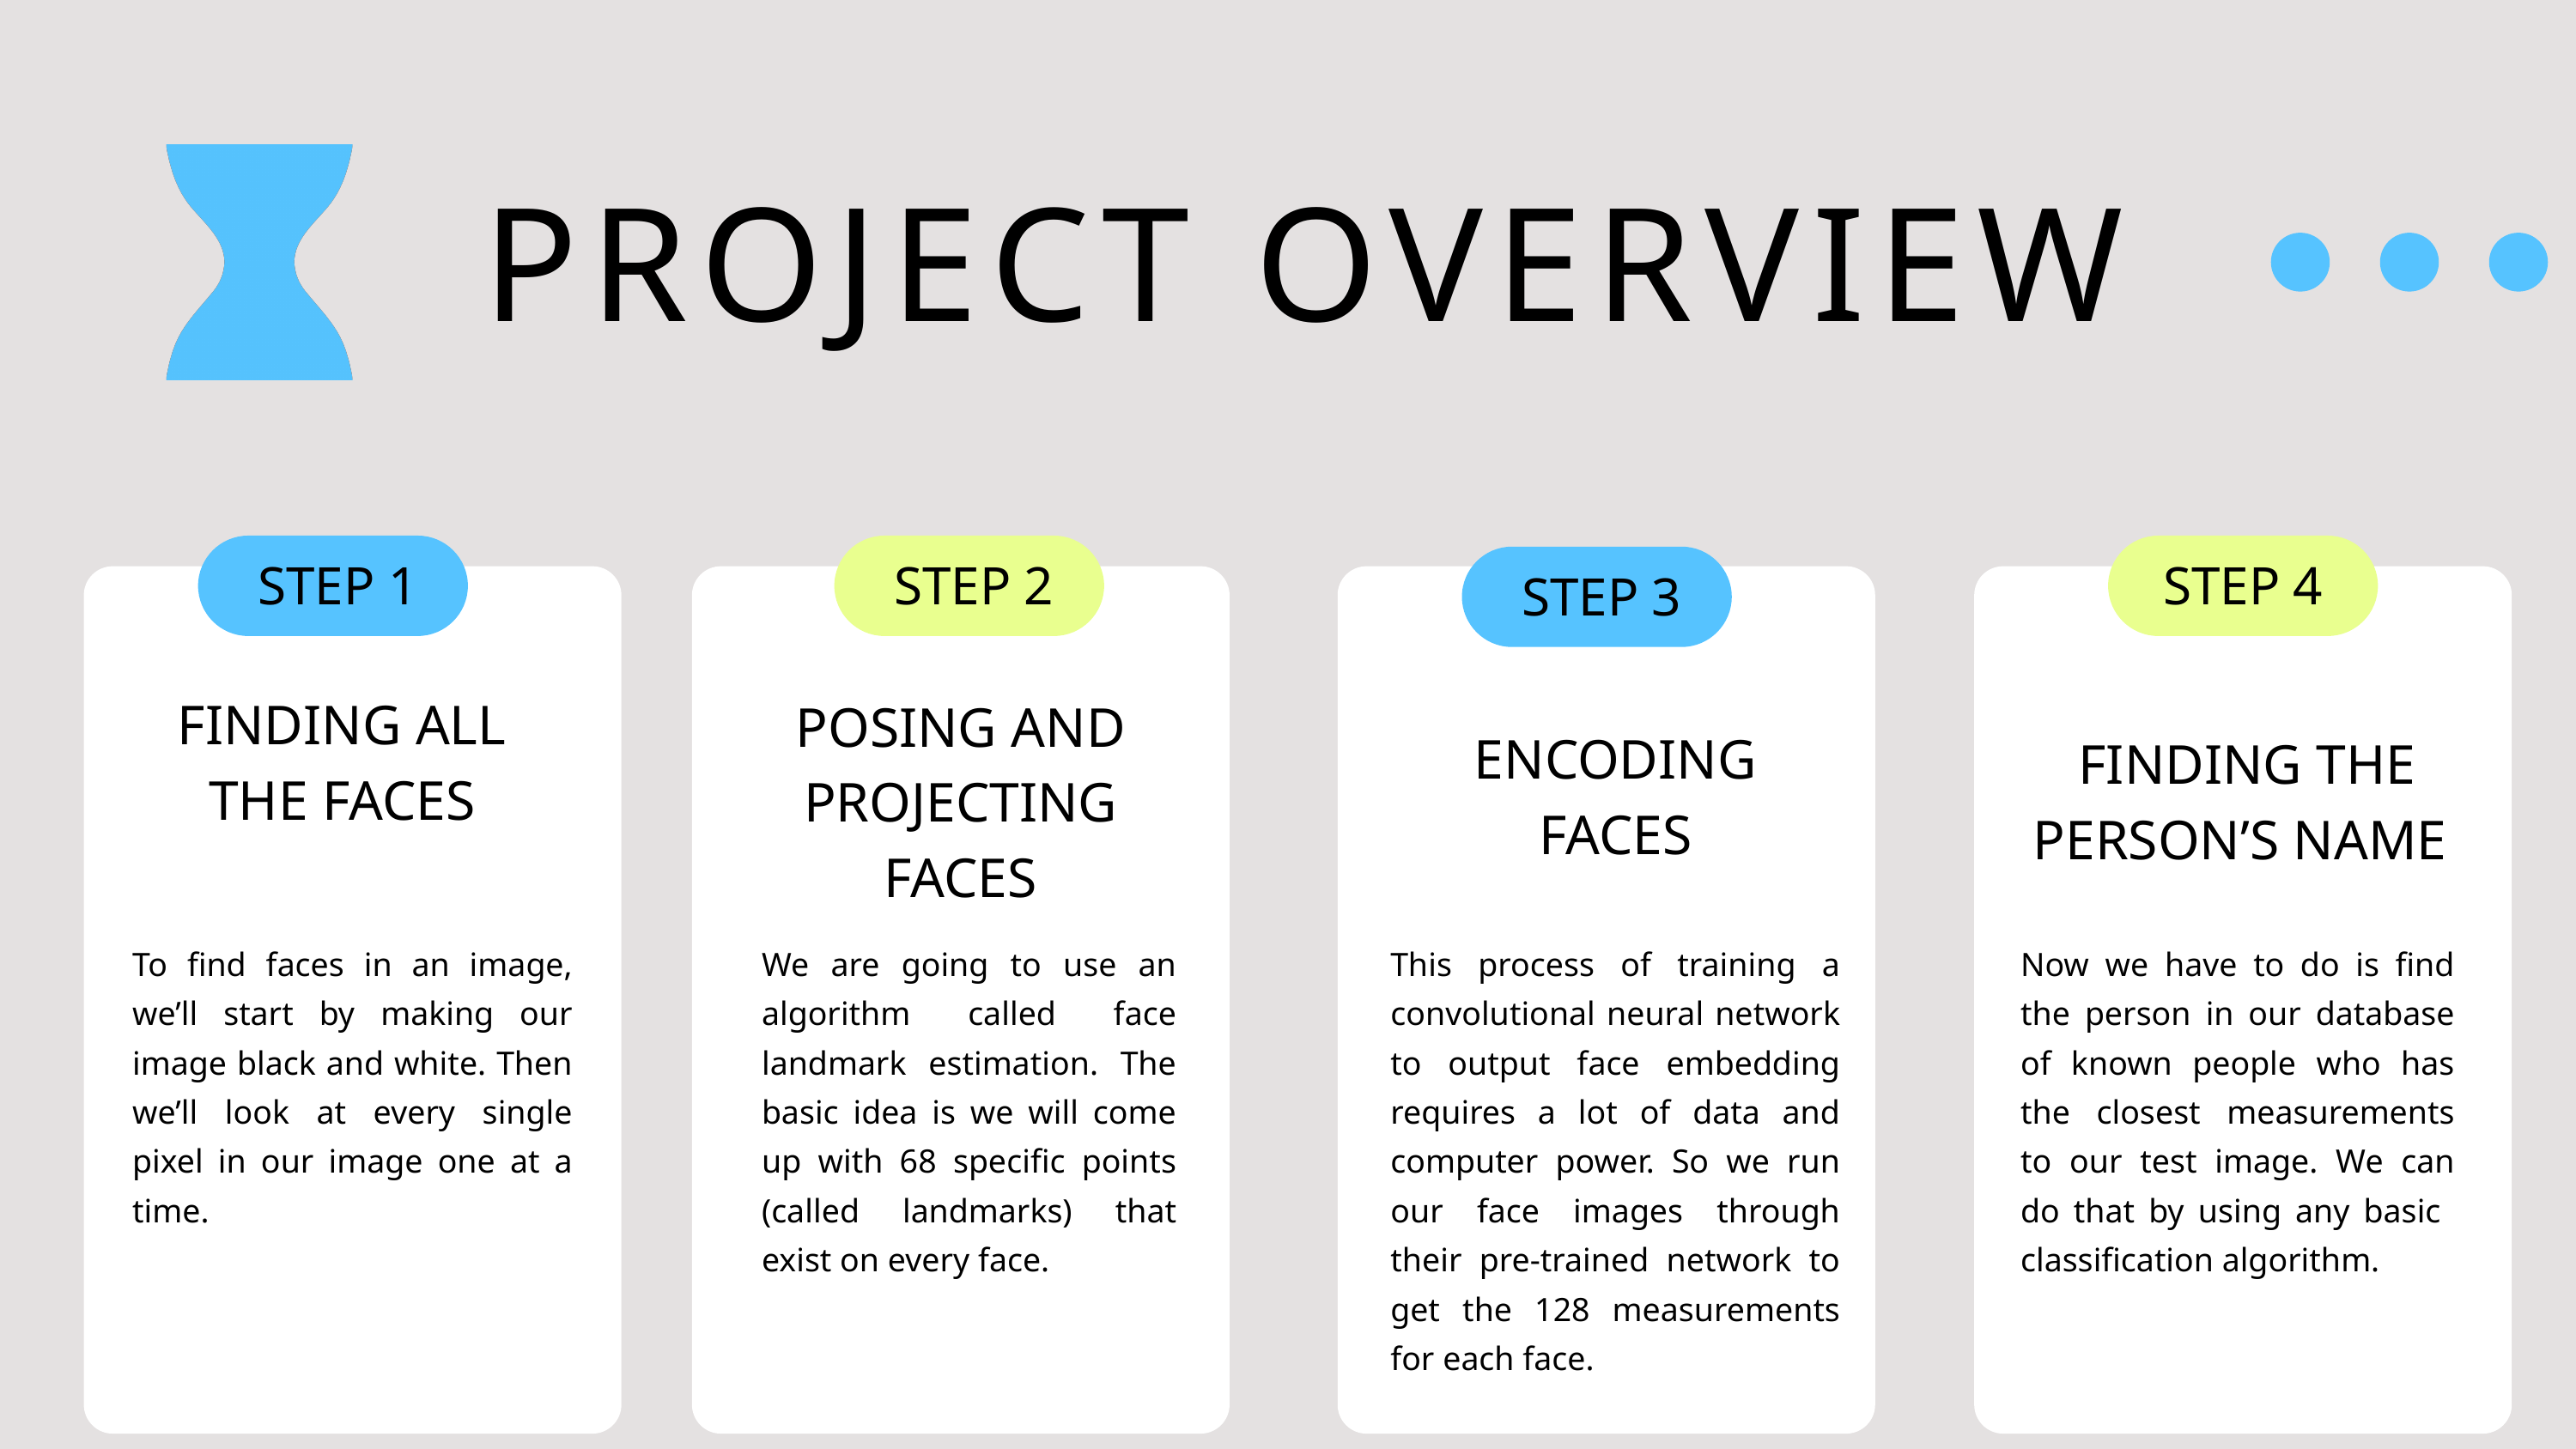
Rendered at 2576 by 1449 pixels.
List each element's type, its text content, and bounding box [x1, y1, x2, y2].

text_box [1461, 546, 1732, 647]
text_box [834, 535, 1105, 637]
text_box [166, 144, 353, 380]
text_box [1337, 566, 1876, 1434]
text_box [1973, 566, 2512, 1434]
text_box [197, 535, 469, 637]
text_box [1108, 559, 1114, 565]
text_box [83, 566, 622, 1434]
text_box PROJECT OVERVIEW [353, 183, 2334, 354]
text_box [2270, 232, 2549, 292]
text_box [691, 566, 1230, 1434]
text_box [2107, 535, 2379, 637]
